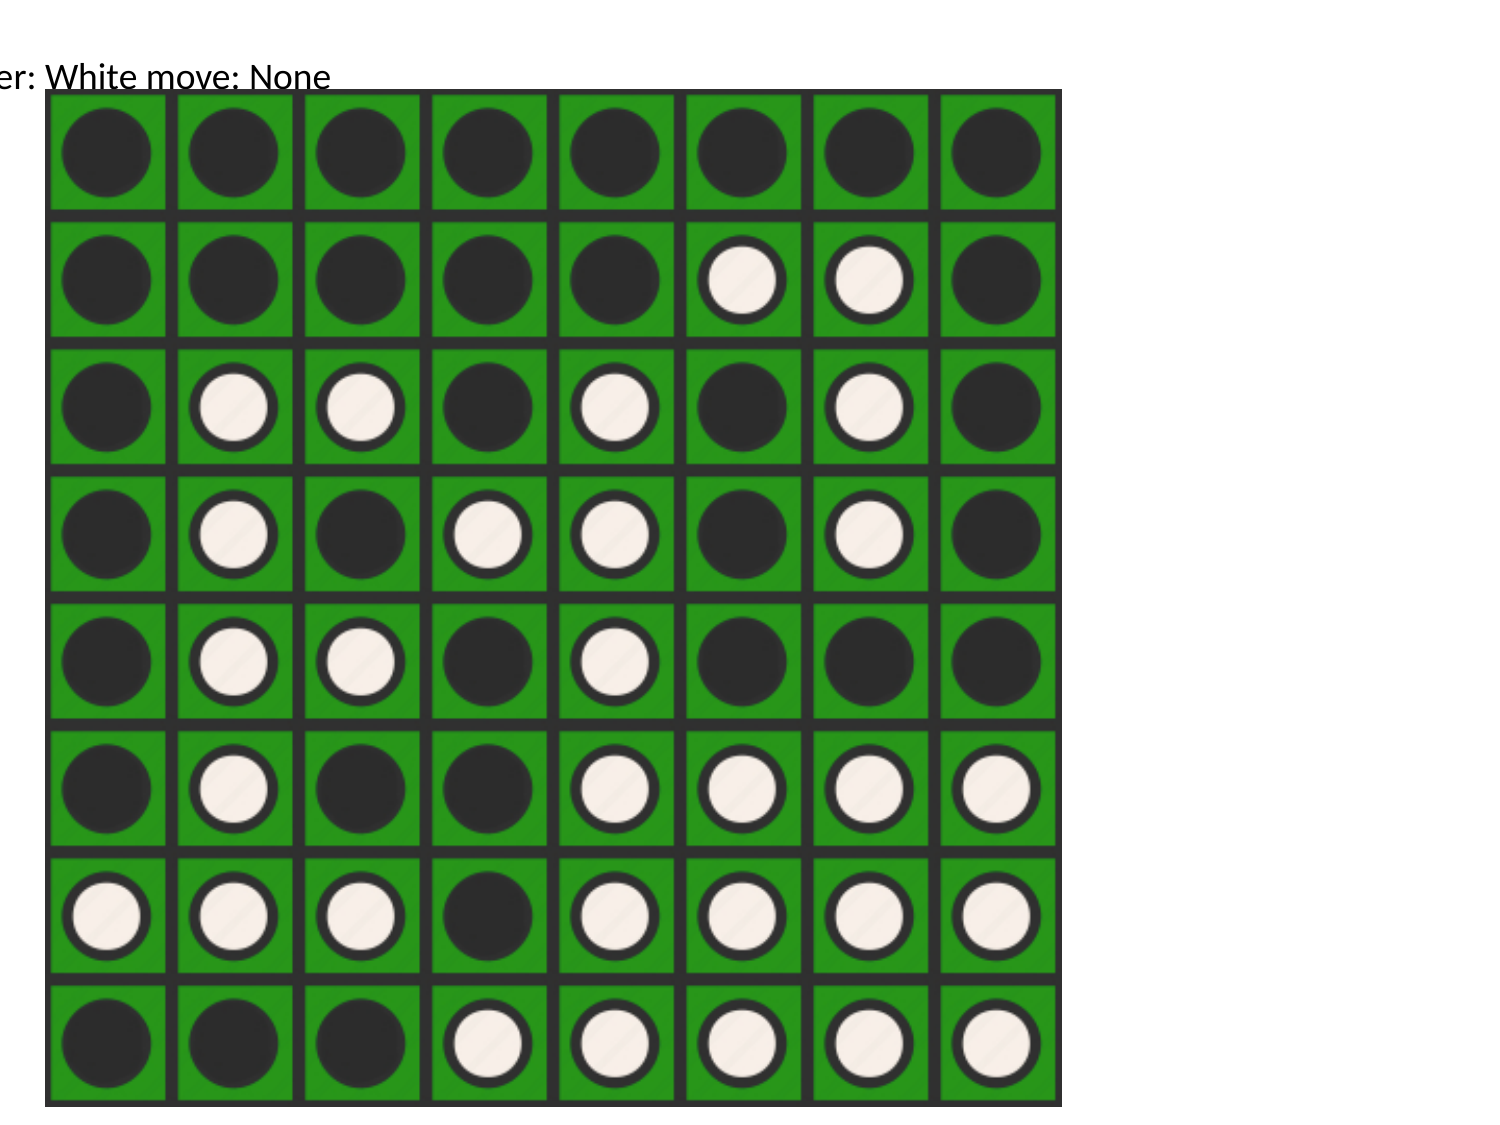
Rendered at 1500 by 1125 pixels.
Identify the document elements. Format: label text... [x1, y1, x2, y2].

picture [44, 89, 1062, 1107]
text_box turn: 62 player: White move: None [0, 44, 347, 105]
